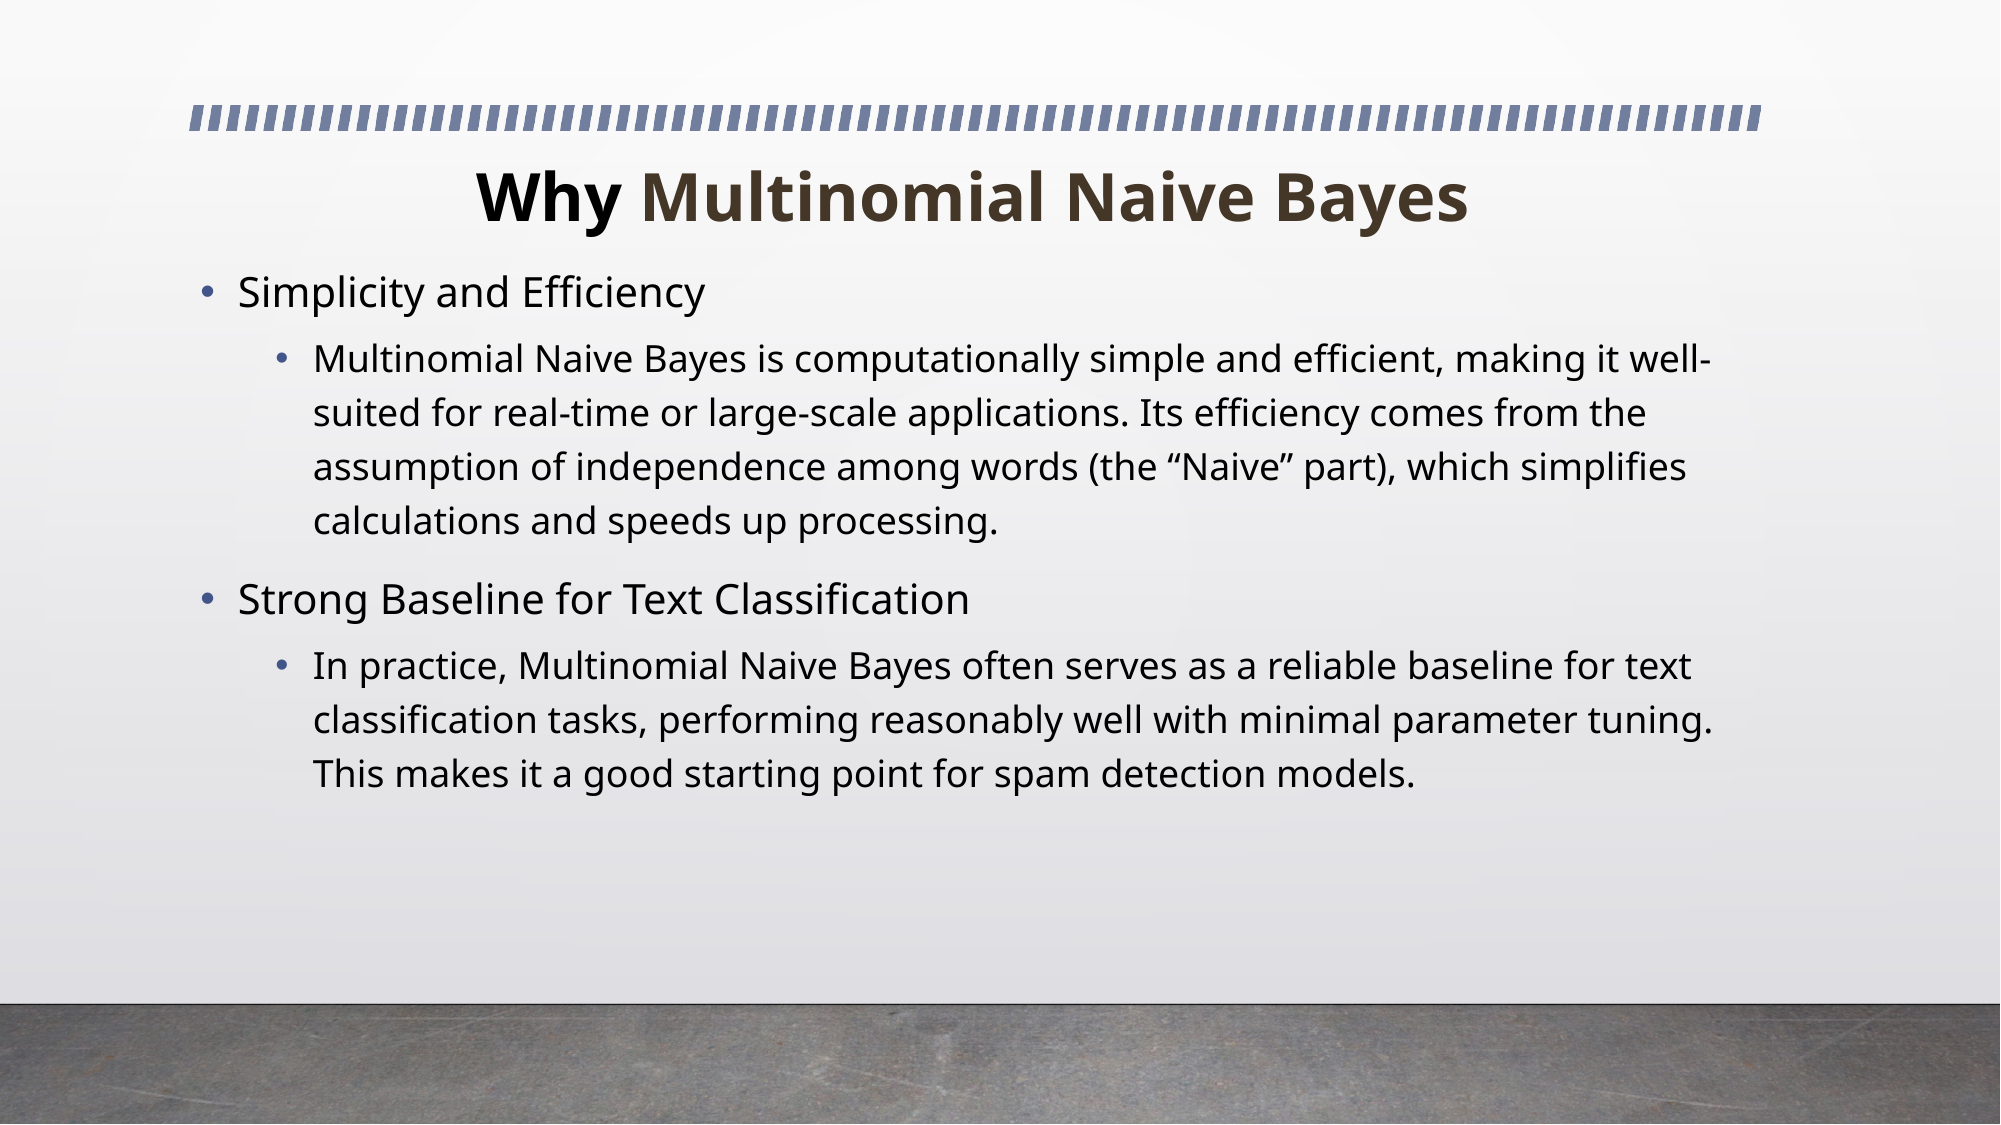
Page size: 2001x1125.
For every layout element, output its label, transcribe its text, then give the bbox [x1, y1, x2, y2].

picture [0, 1004, 2000, 1124]
title Why Multinomial Naive Bayes [185, 156, 1761, 248]
list Simplicity and Efficiency Multinomial Naive Bayes is computationally simple and efficient, making it well-suited for real-time or large-scale applications. Its efficiency comes from the assumption of independence among words (the “Naive” part), which simplifies calculations and speeds up processing. Strong Baseline for Text Classification In practice, Multinomial Naive Bayes often serves as a reliable baseline for text classification tasks, performing reasonably well with minimal parameter tuning. This makes it a good starting point for spam detection models. [185, 248, 1761, 897]
